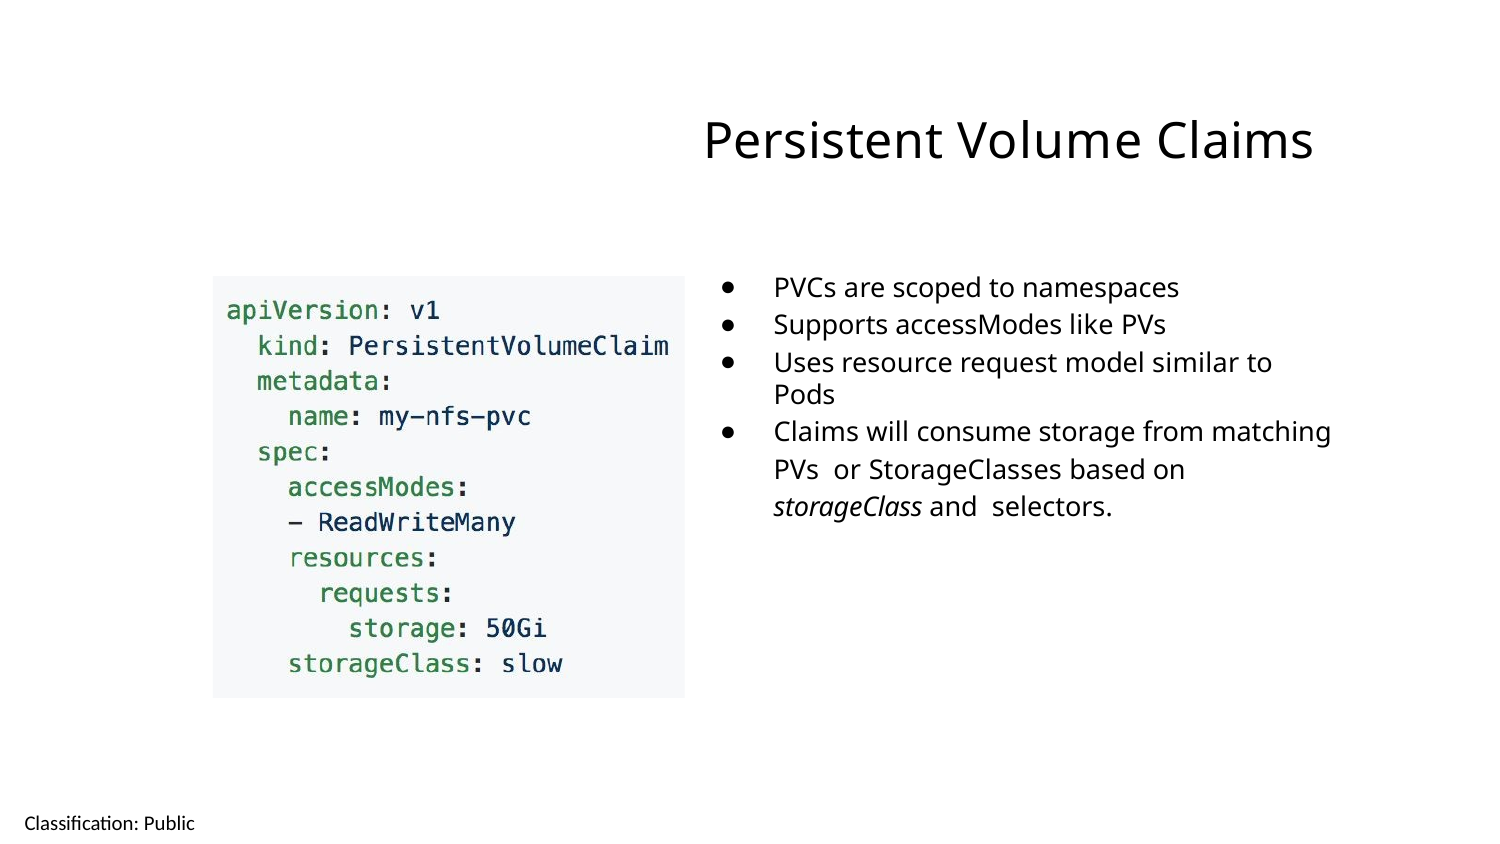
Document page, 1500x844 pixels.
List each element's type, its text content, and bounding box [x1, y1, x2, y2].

text_box PVCs are scoped to namespaces Supports accessModes like PVs Uses resource request model similar to Pods Claims will consume storage from matching PVs or StorageClasses based on storageClass and selectors. [717, 262, 1339, 522]
title Persistent Volume Claims [701, 66, 1352, 210]
text_box [212, 276, 685, 698]
